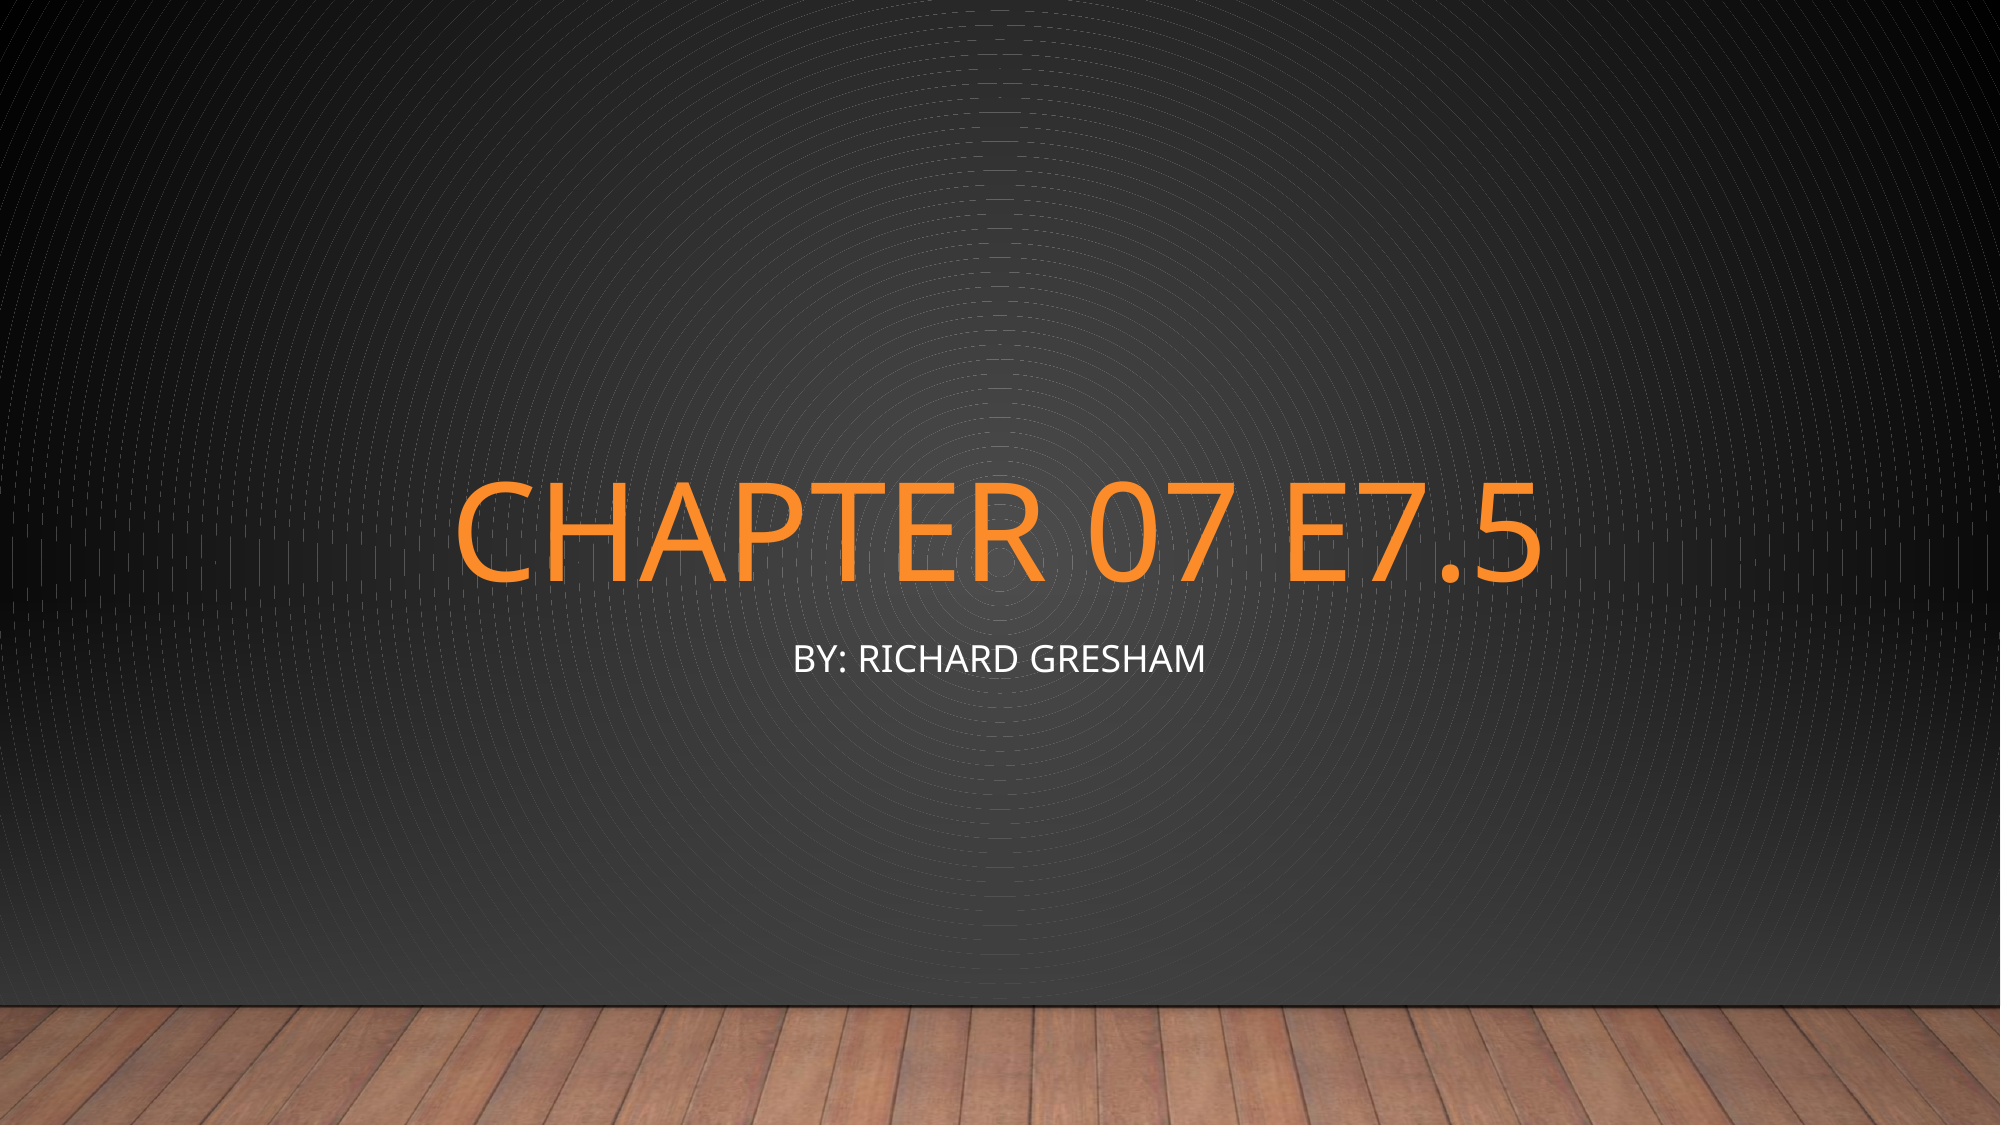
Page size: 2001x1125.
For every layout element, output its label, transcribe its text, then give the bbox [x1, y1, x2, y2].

picture [0, 1005, 2000, 1125]
title Chapter 07 E7.5 [291, 131, 1708, 610]
subtitle By: Richard Gresham [291, 610, 1708, 772]
